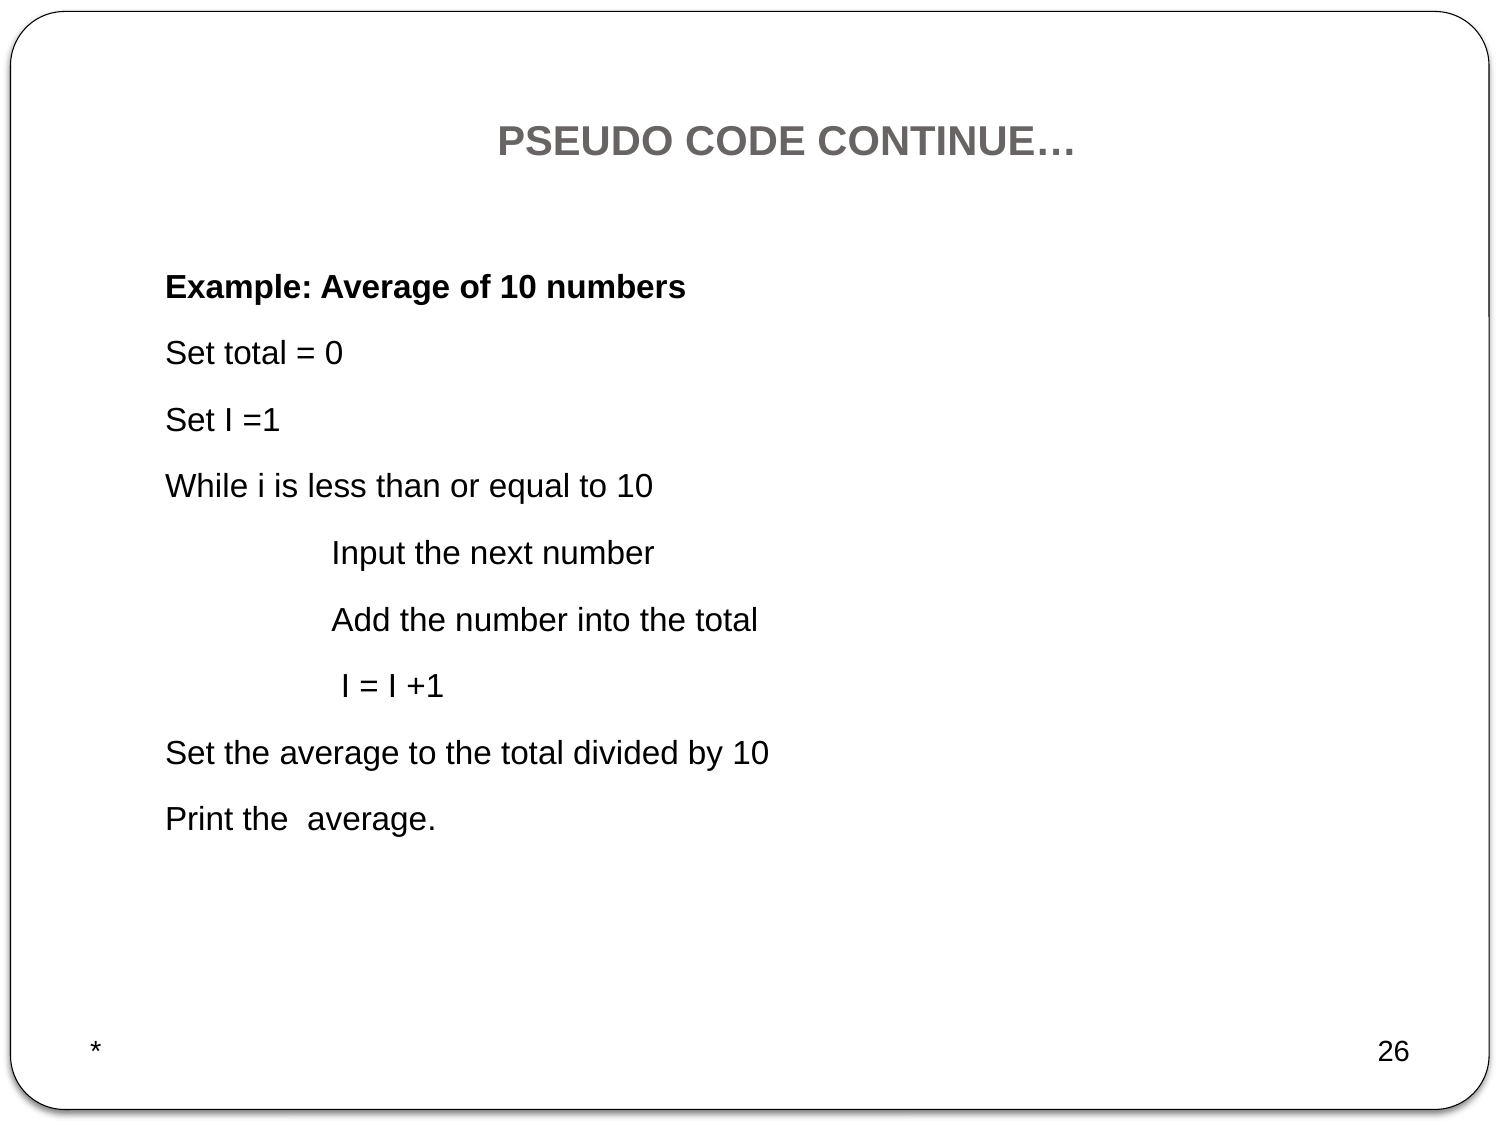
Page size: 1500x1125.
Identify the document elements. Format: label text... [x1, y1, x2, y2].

list Example: Average of 10 numbers Set total = 0 Set I =1 While i is less than or equal to 10 Input the next number Add the number into the total I = I +1 Set the average to the total divided by 10 Print the average. [150, 237, 1425, 988]
title PSEUDO CODE CONTINUE… [150, 45, 1425, 233]
text_box 26 [1074, 1024, 1425, 1103]
text_box * [75, 1024, 425, 1103]
